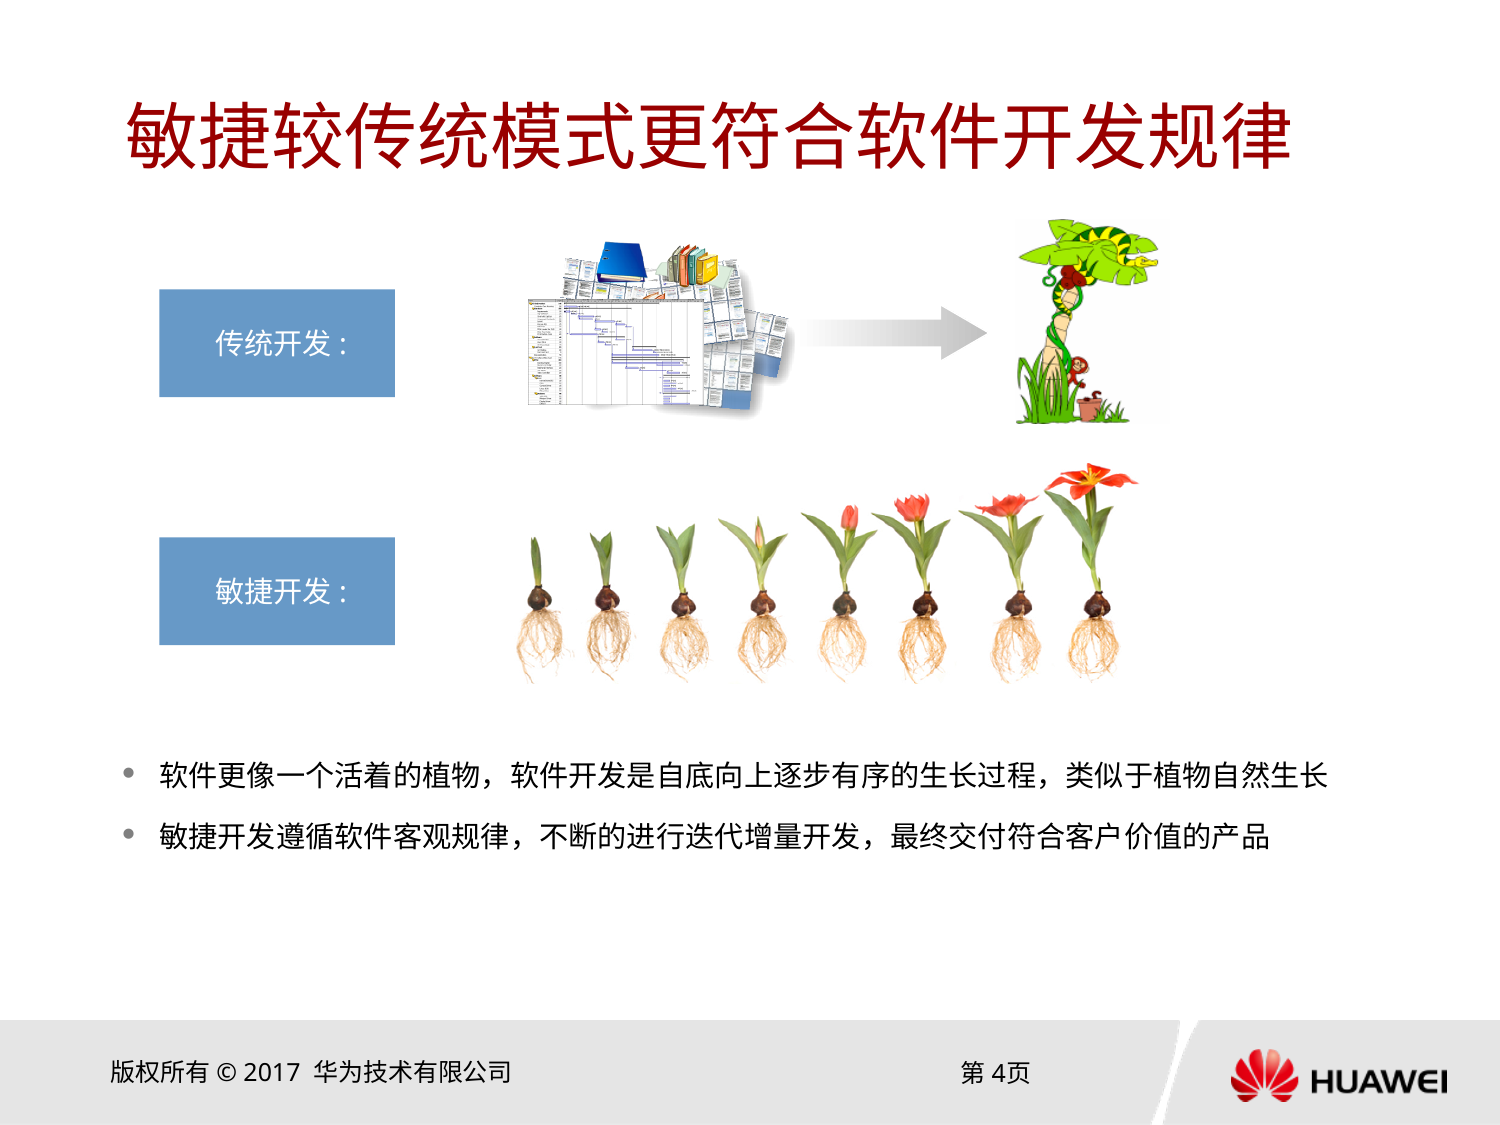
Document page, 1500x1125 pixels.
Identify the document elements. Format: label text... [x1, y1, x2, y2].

text_box 传统开发: [203, 319, 359, 367]
picture [0, 1020, 1500, 1125]
text_box [159, 537, 395, 646]
text_box 敏捷开发: [203, 567, 359, 615]
title 敏捷较传统模式更符合软件开发规律 [111, 63, 1378, 207]
text_box [799, 304, 990, 362]
picture [1015, 219, 1170, 424]
picture [512, 463, 1140, 684]
list 软件更像一个活着的植物，软件开发是自底向上逐步有序的生长过程，类似于植物自然生长 敏捷开发遵循软件客观规律，不断的进行迭代增量开发，最终交付符合客户价值的产品 [111, 734, 1412, 870]
picture [519, 236, 795, 422]
text_box [159, 289, 395, 398]
